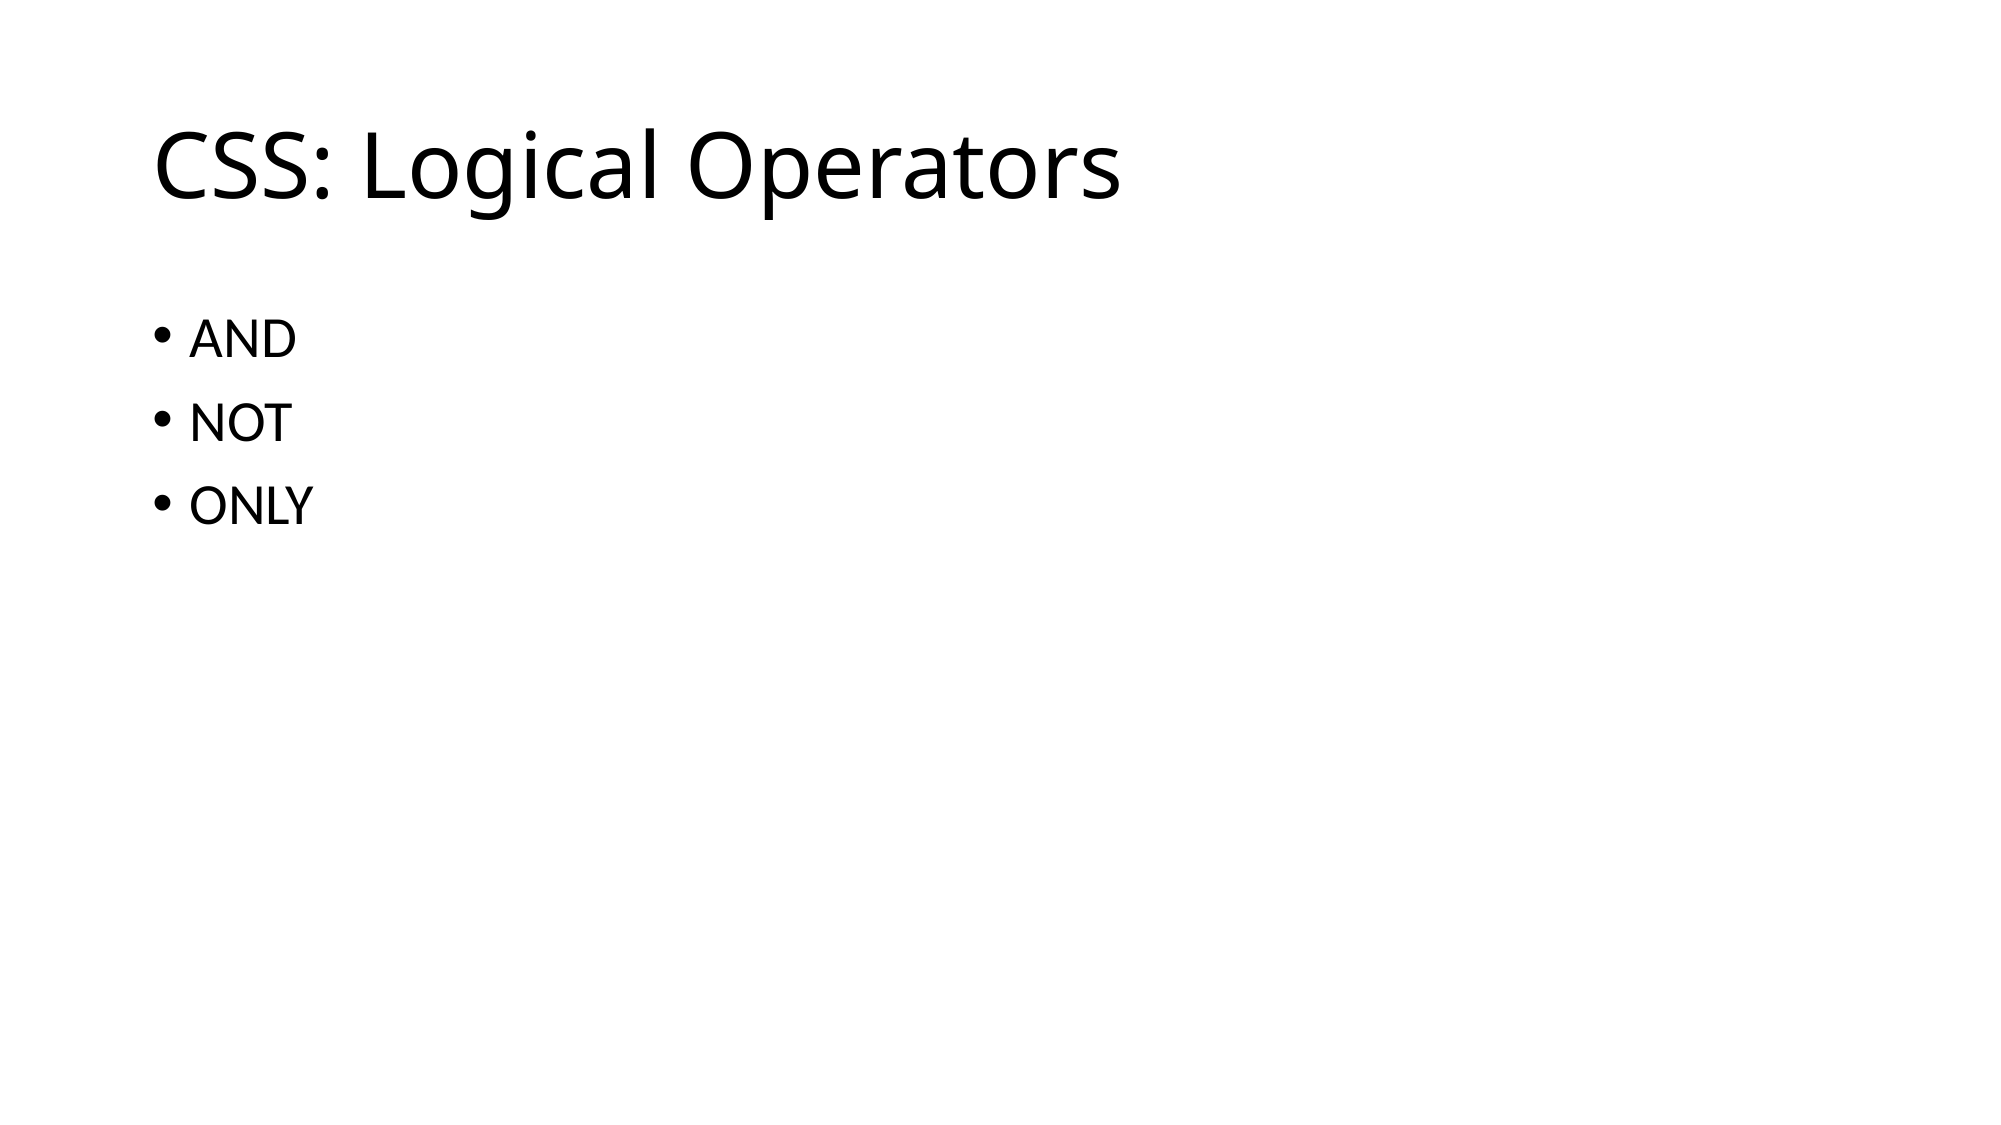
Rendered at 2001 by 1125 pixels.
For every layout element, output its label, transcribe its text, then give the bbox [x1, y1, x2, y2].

title CSS: Logical Operators [137, 59, 1863, 278]
list AND NOT ONLY [137, 299, 1863, 1014]
